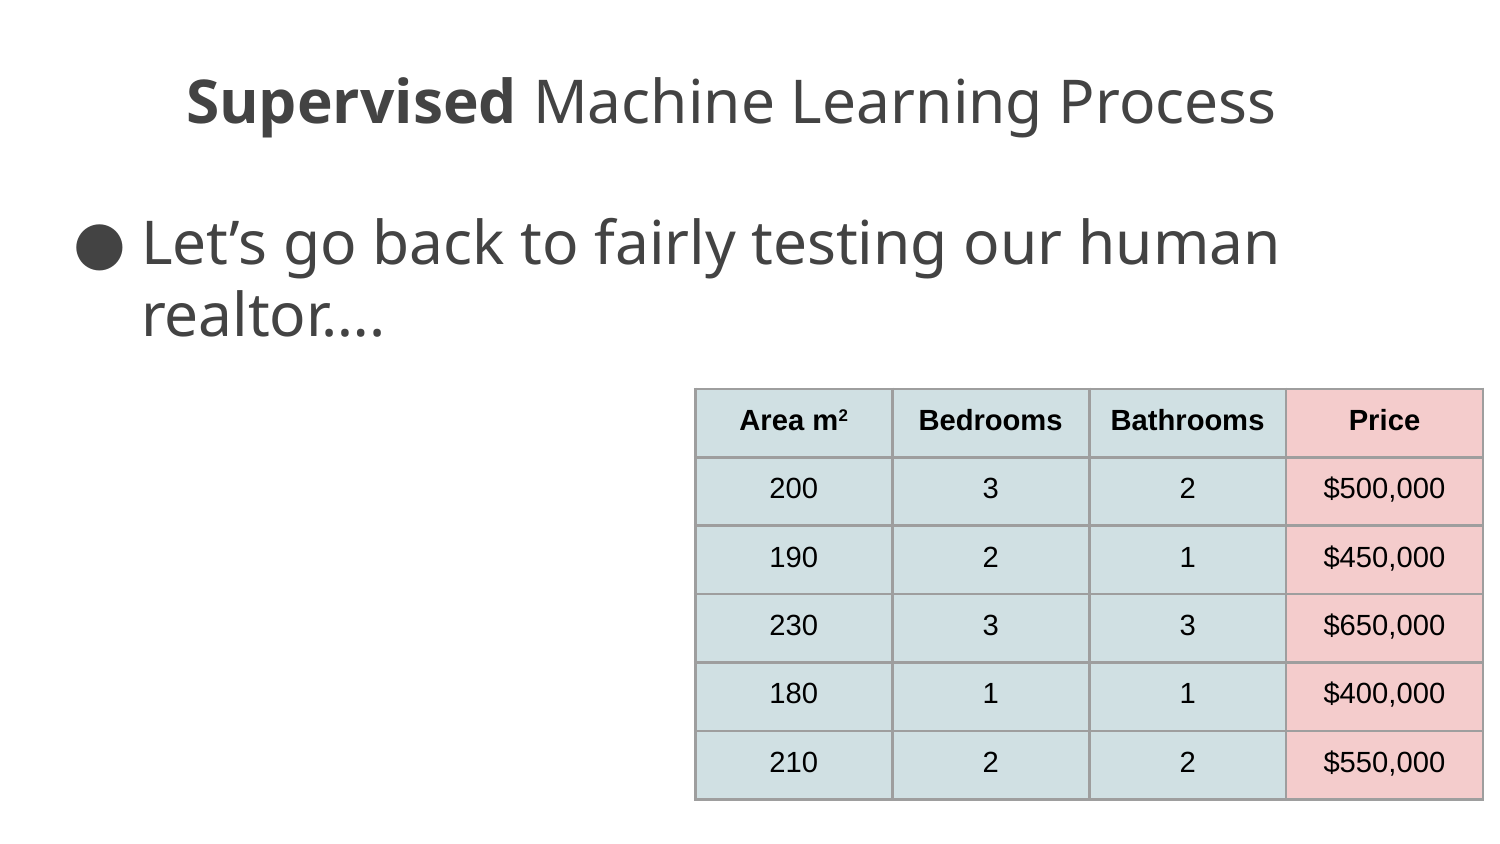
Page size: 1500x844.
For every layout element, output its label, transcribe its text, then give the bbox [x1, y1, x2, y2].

table_cell 210 [697, 732, 891, 798]
table_cell 200 [697, 459, 891, 524]
table_header Price [1287, 390, 1482, 456]
table_cell 2 [1091, 459, 1285, 524]
table_cell 3 [894, 459, 1088, 524]
table_cell $650,000 [1287, 595, 1482, 661]
table_cell 2 [894, 732, 1088, 798]
title Supervised Machine Learning Process [171, 48, 1449, 143]
table_cell 3 [1091, 595, 1285, 661]
table_cell 180 [697, 664, 891, 730]
table_header Bedrooms [894, 390, 1088, 456]
table_cell $450,000 [1287, 527, 1482, 593]
table_cell 230 [697, 595, 891, 661]
table_cell 1 [894, 664, 1088, 730]
table_cell $400,000 [1287, 664, 1482, 730]
list Let’s go back to fairly testing our human realtor…. [51, 189, 1476, 750]
table_cell 2 [1091, 732, 1285, 798]
table_cell 1 [1091, 527, 1285, 593]
table_cell 2 [894, 527, 1088, 593]
table_cell 190 [697, 527, 891, 593]
table_header Bathrooms [1091, 390, 1285, 456]
table_cell $550,000 [1287, 732, 1482, 798]
table_cell 3 [894, 595, 1088, 661]
table_cell $500,000 [1287, 459, 1482, 524]
table_cell 1 [1091, 664, 1285, 730]
table_header Area m2 [697, 390, 891, 456]
